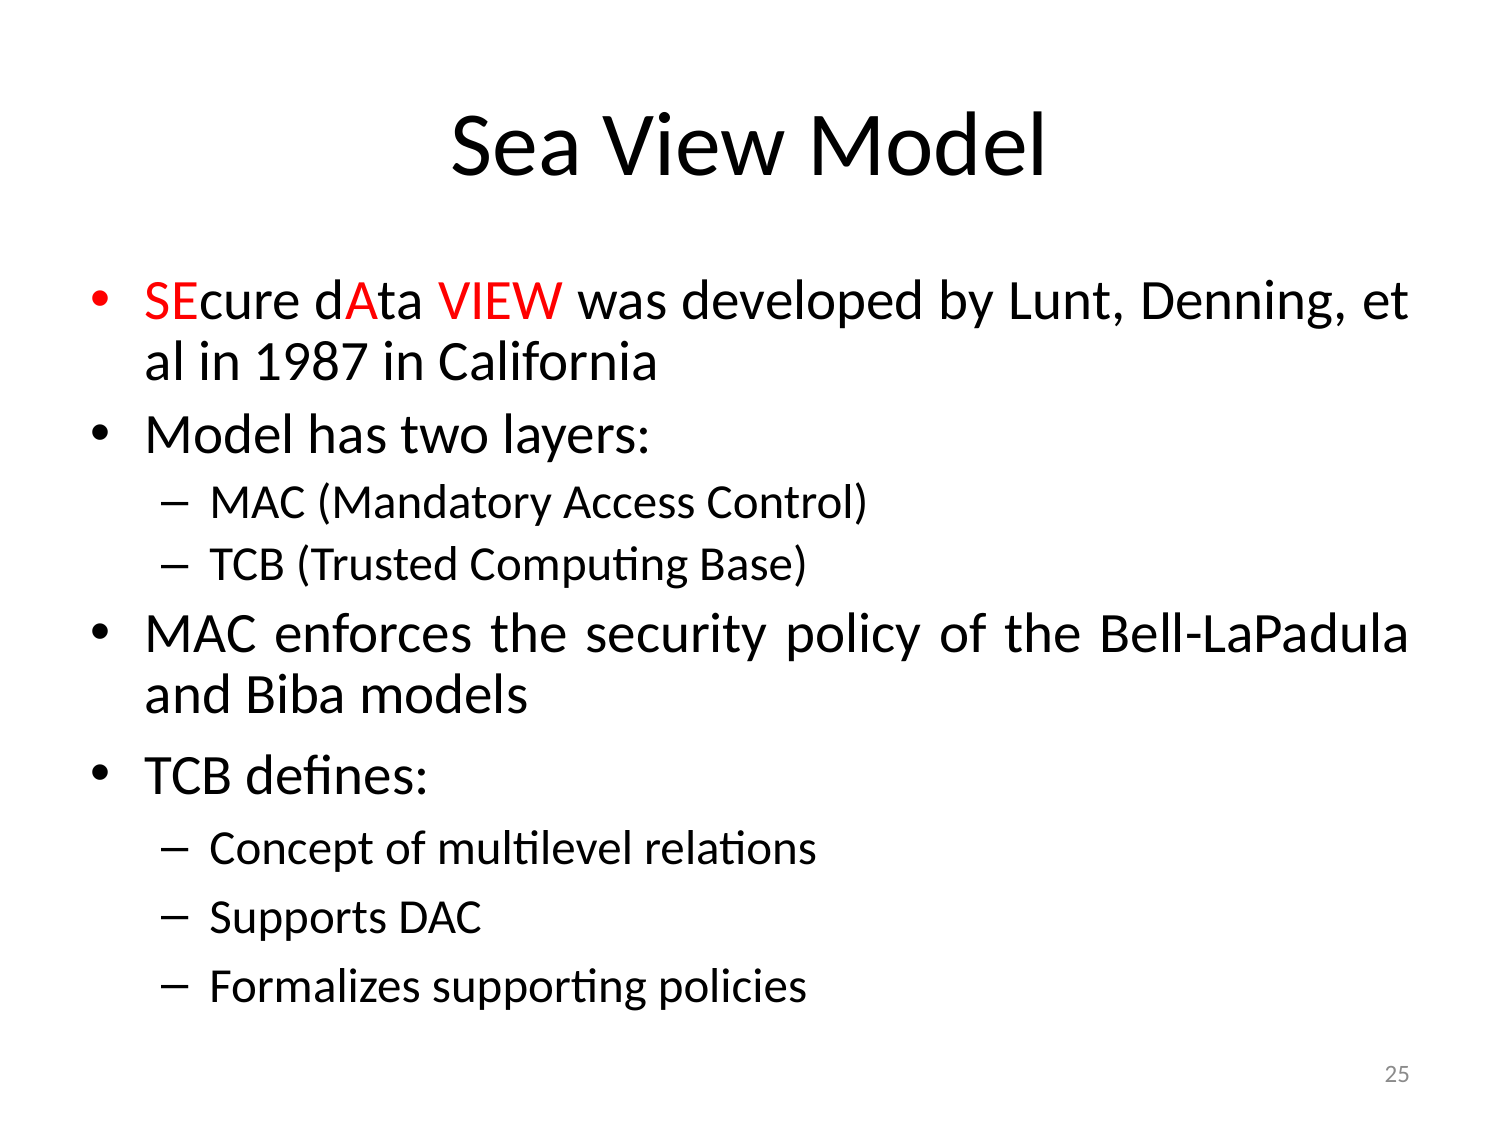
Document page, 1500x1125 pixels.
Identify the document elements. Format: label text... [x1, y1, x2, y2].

title Sea View Model [75, 45, 1425, 233]
slide_number 25 [1074, 1042, 1425, 1103]
list SEcure dAta VIEW was developed by Lunt, Denning, et al in 1987 in California Model has two layers: MAC (Mandatory Access Control) TCB (Trusted Computing Base) MAC enforces the security policy of the Bell-LaPadula and Biba models TCB defines: Concept of multilevel relations Supports DAC Formalizes supporting policies [75, 262, 1425, 1024]
